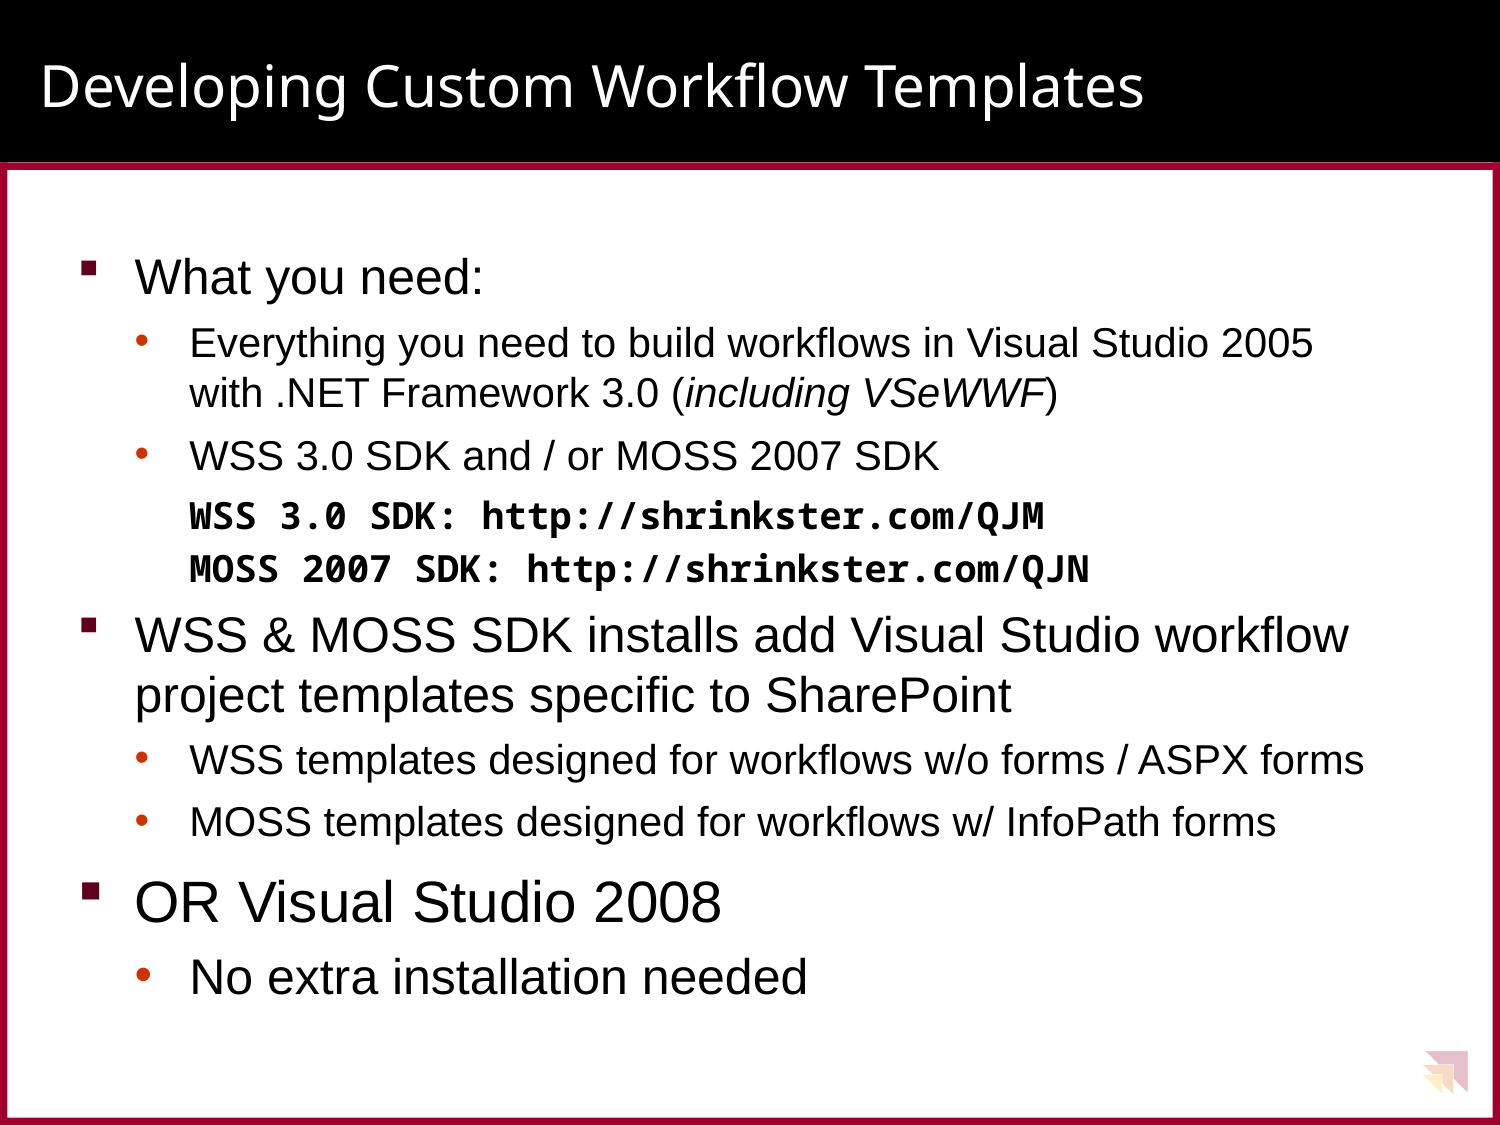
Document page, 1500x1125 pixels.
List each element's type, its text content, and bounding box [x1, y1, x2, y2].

list What you need: Everything you need to build workflows in Visual Studio 2005 with .NET Framework 3.0 (including VSeWWF) WSS 3.0 SDK and / or MOSS 2007 SDK WSS 3.0 SDK: http://shrinkster.com/QJM MOSS 2007 SDK: http://shrinkster.com/QJN WSS & MOSS SDK installs add Visual Studio workflow project templates specific to SharePoint WSS templates designed for workflows w/o forms / ASPX forms MOSS templates designed for workflows w/ InfoPath forms OR Visual Studio 2008 No extra installation needed [62, 237, 1438, 1088]
title Developing Custom Workflow Templates [24, 24, 1500, 143]
